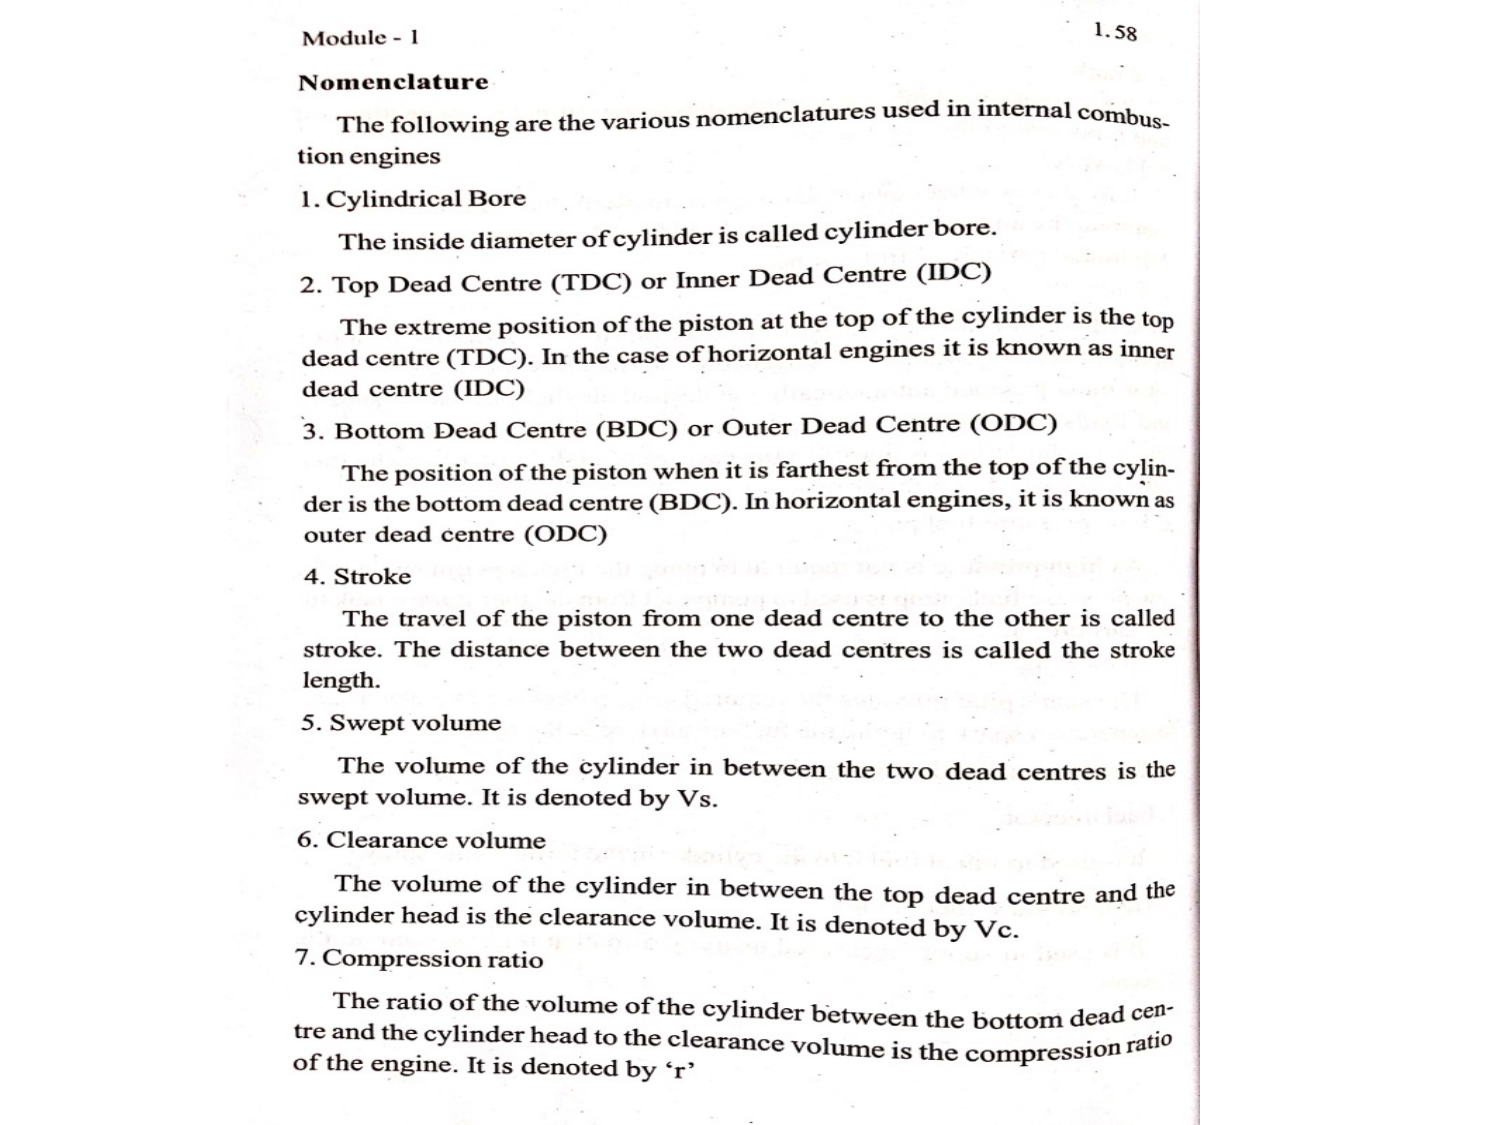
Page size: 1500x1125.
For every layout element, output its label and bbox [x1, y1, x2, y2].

list [224, 0, 1201, 1125]
